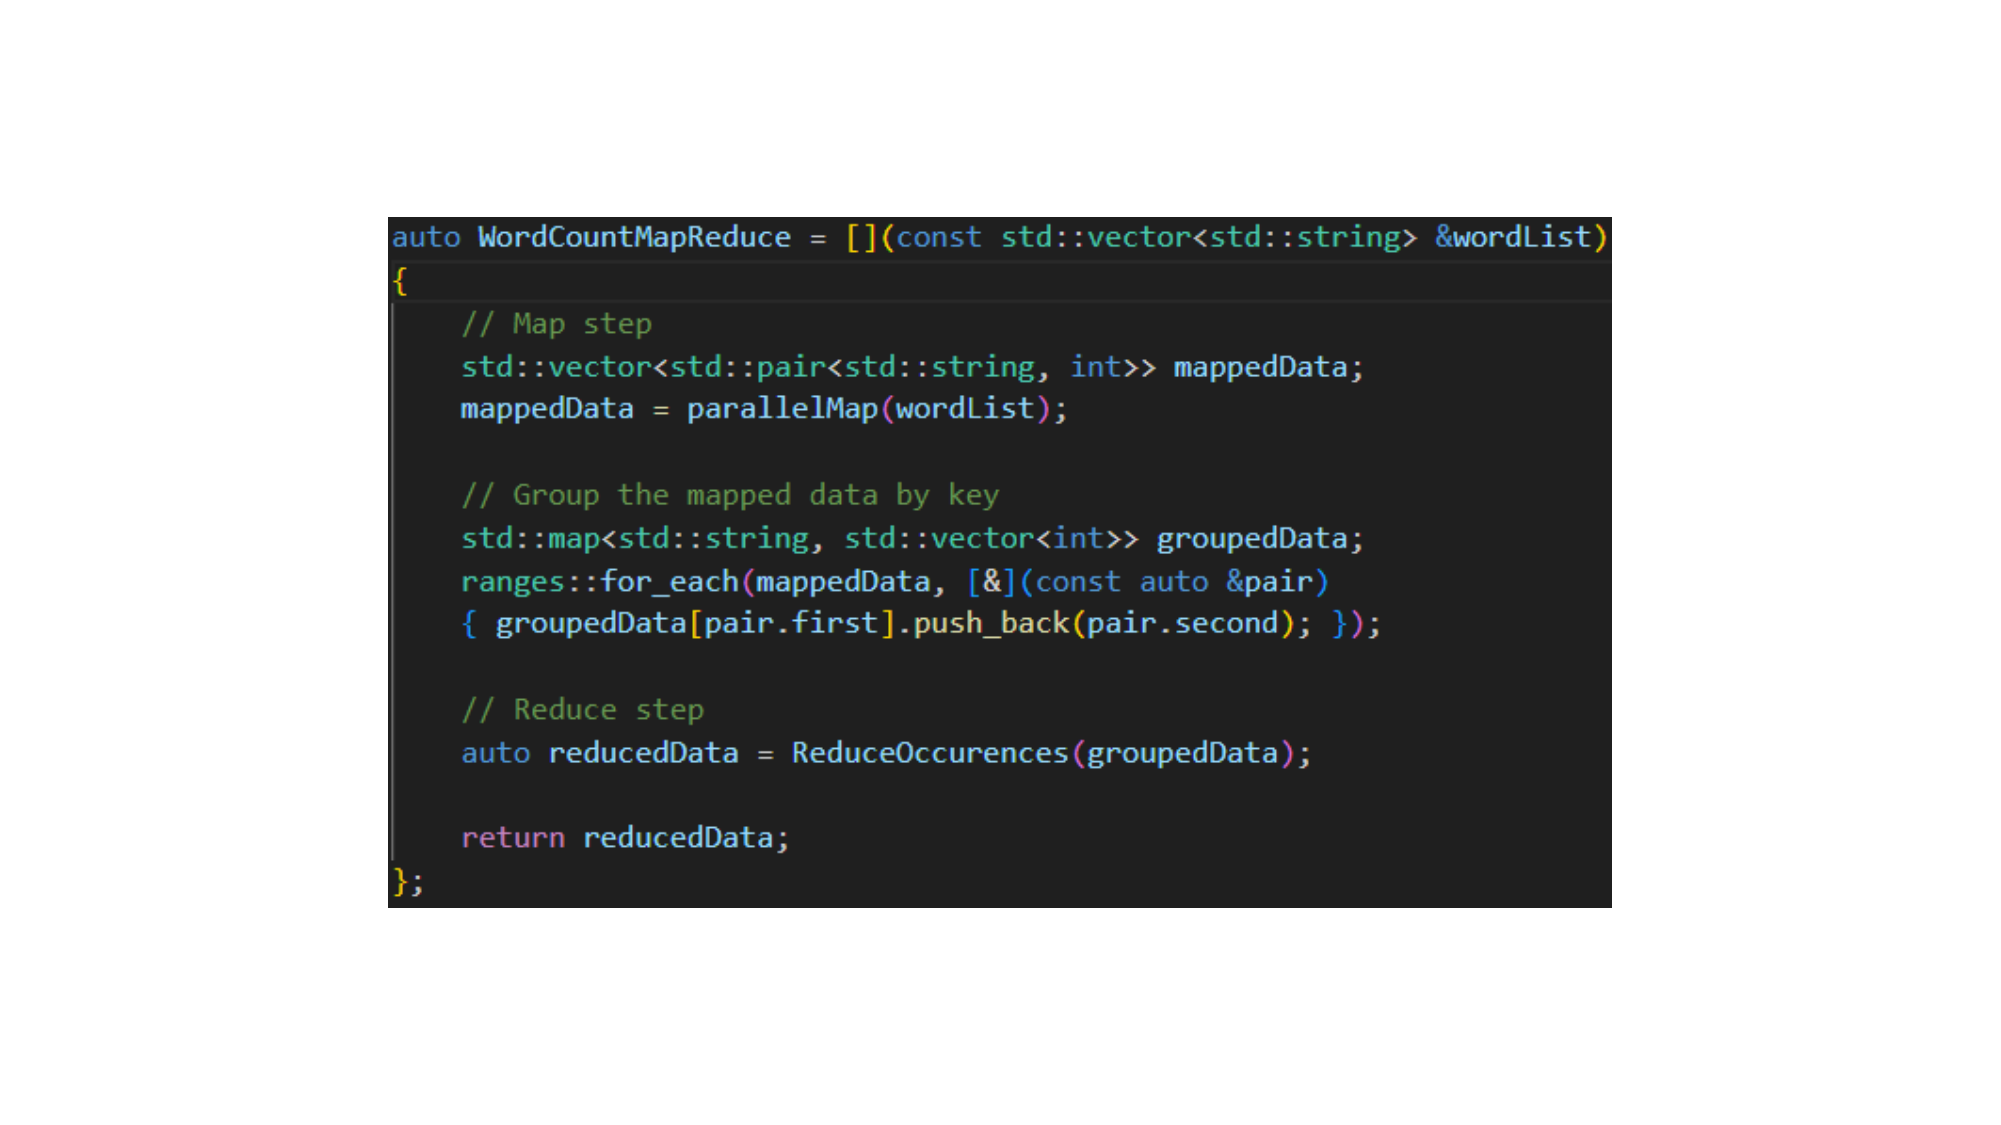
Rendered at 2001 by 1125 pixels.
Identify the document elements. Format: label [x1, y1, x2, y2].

picture [388, 217, 1612, 908]
